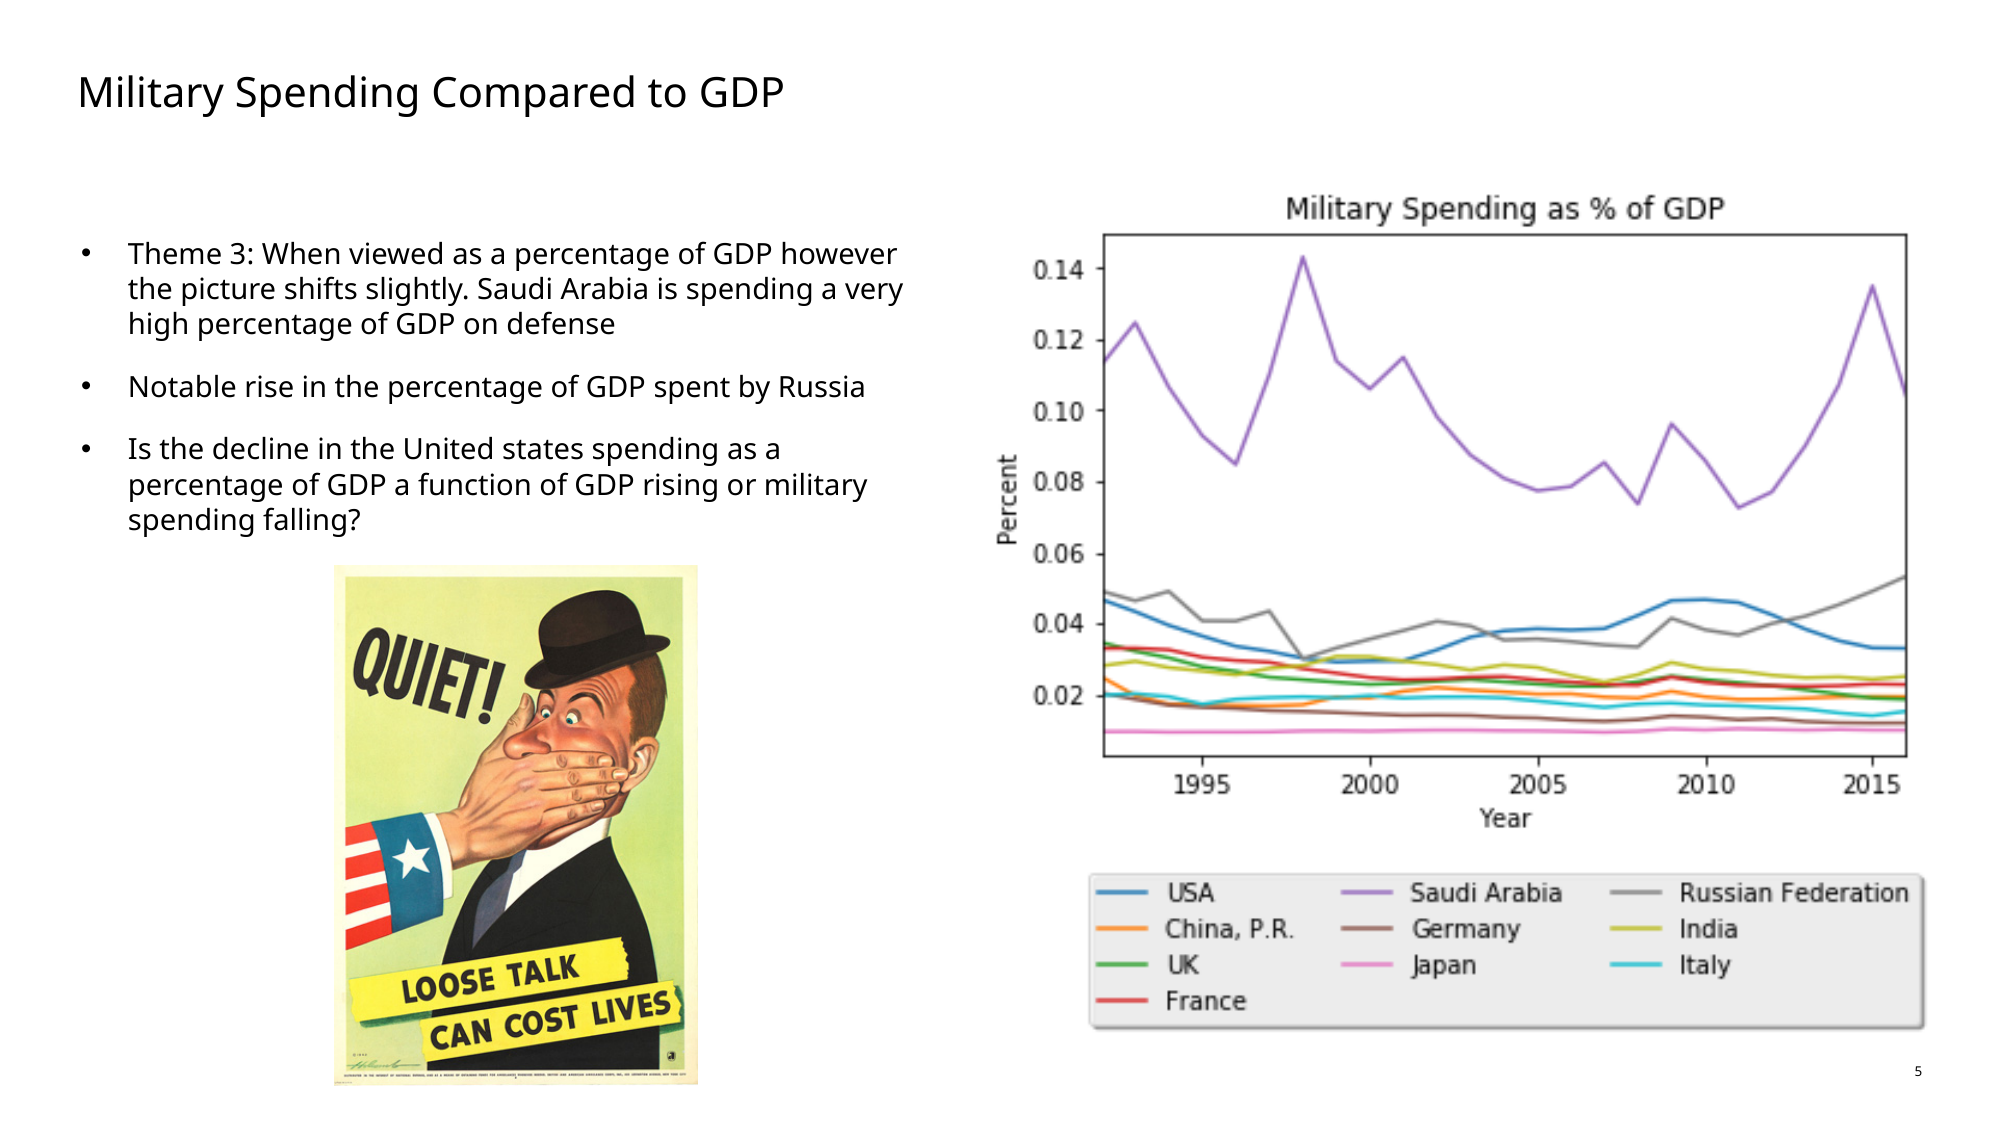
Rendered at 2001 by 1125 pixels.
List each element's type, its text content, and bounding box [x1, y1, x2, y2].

picture [333, 565, 698, 1086]
picture [981, 179, 1937, 1042]
title Military Spending Compared to GDP [77, 66, 1923, 180]
list Theme 3: When viewed as a percentage of GDP however the picture shifts slightly. Saudi Arabia is spending a very high percentage of GDP on defense Notable rise in the percentage of GDP spent by Russia Is the decline in the United states spending as a percentage of GDP a function of GDP rising or military spending falling? [80, 235, 931, 949]
